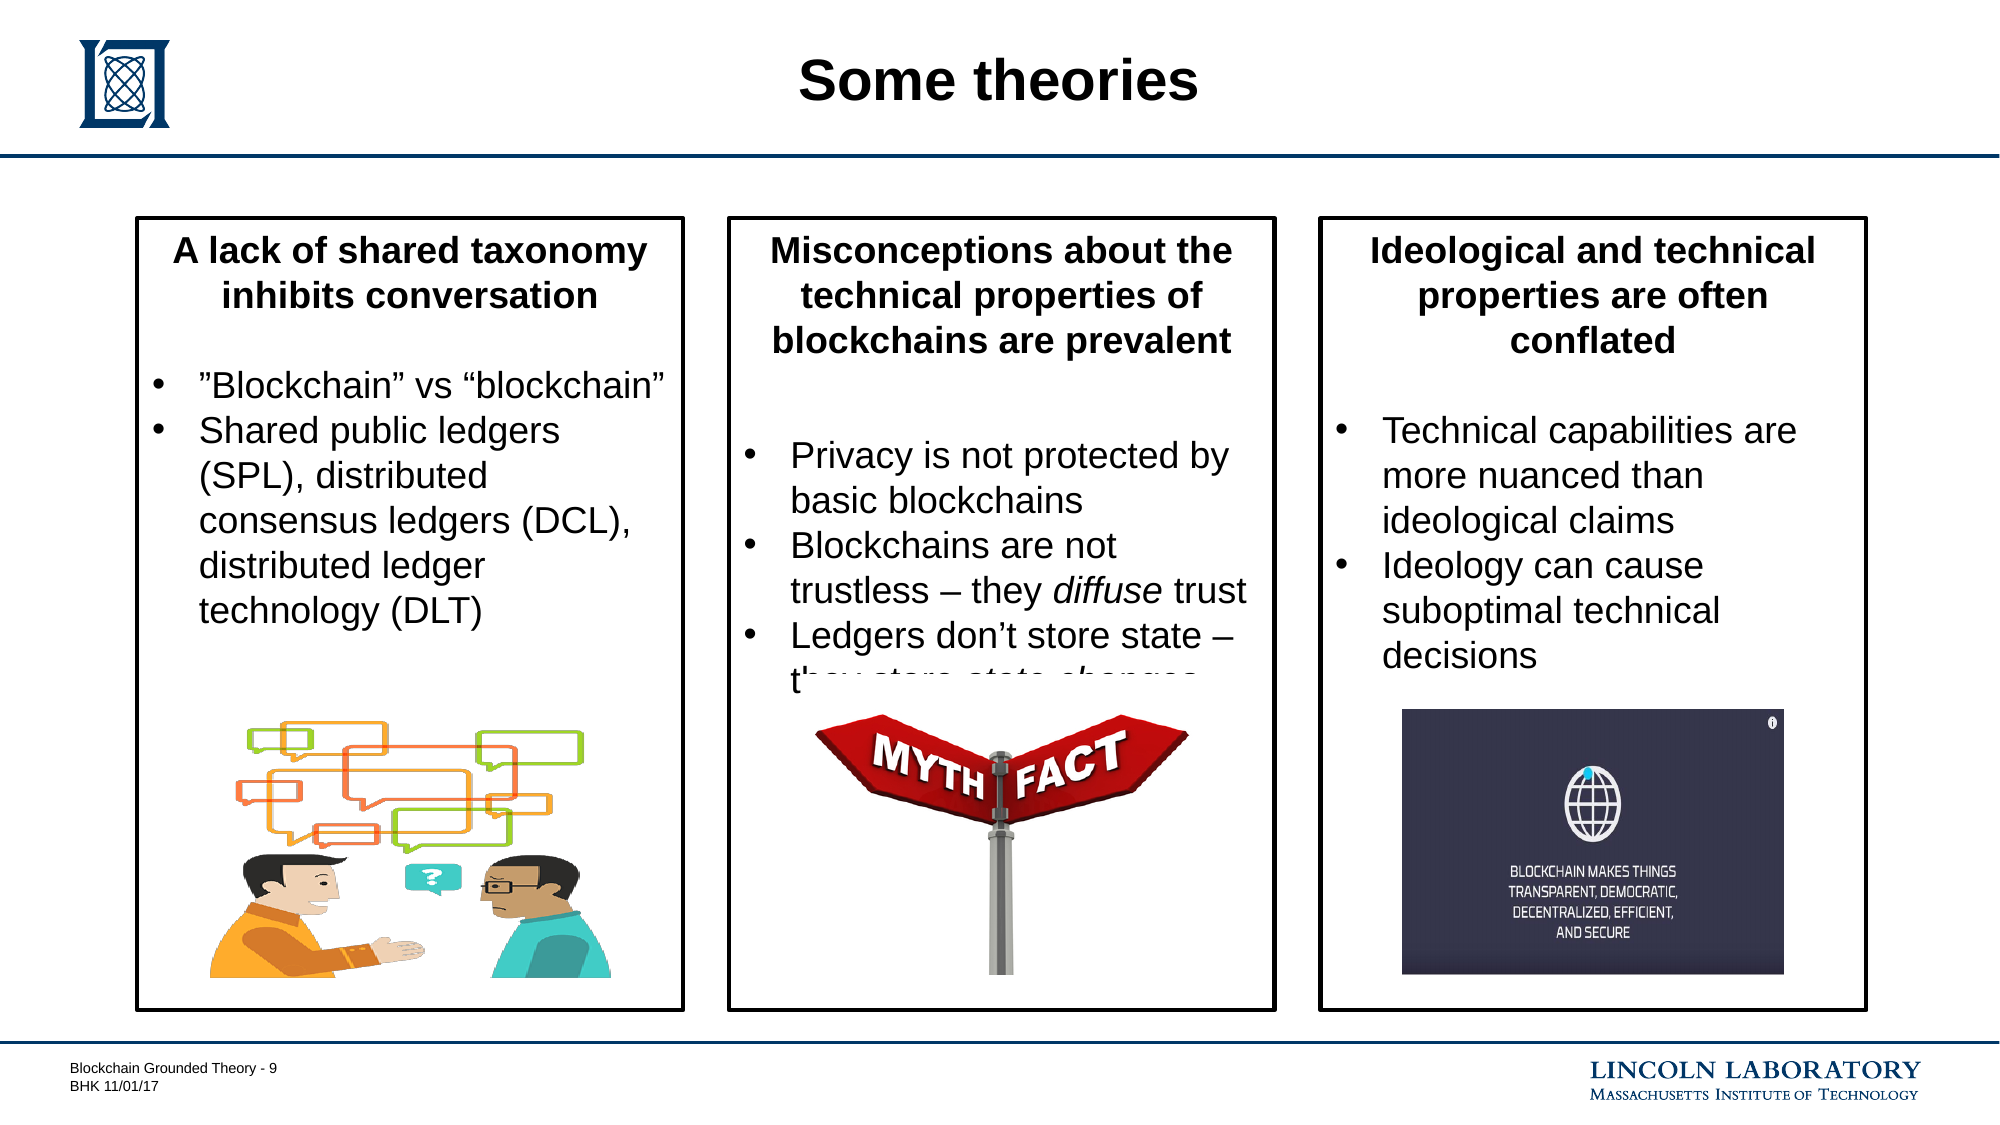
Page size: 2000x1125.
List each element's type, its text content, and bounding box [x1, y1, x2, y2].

picture [1402, 709, 1785, 976]
title Some theories [205, 16, 1794, 151]
list A lack of shared taxonomy inhibits conversation ”Blockchain” vs “blockchain” Shared public ledgers (SPL), distributed consensus ledgers (DCL), distributed ledger technology (DLT) [135, 216, 685, 1012]
list Ideological and technical properties are often conflated Technical capabilities are more nuanced than ideological claims Ideology can cause suboptimal technical decisions [1318, 216, 1868, 1012]
picture [209, 721, 611, 978]
picture [1588, 1061, 1921, 1100]
picture [801, 674, 1202, 976]
list Misconceptions about the technical properties of blockchains are prevalent Privacy is not protected by basic blockchains Blockchains are not trustless – they diffuse trust Ledgers don’t store state – they store state changes [727, 216, 1277, 1012]
picture [79, 40, 170, 128]
